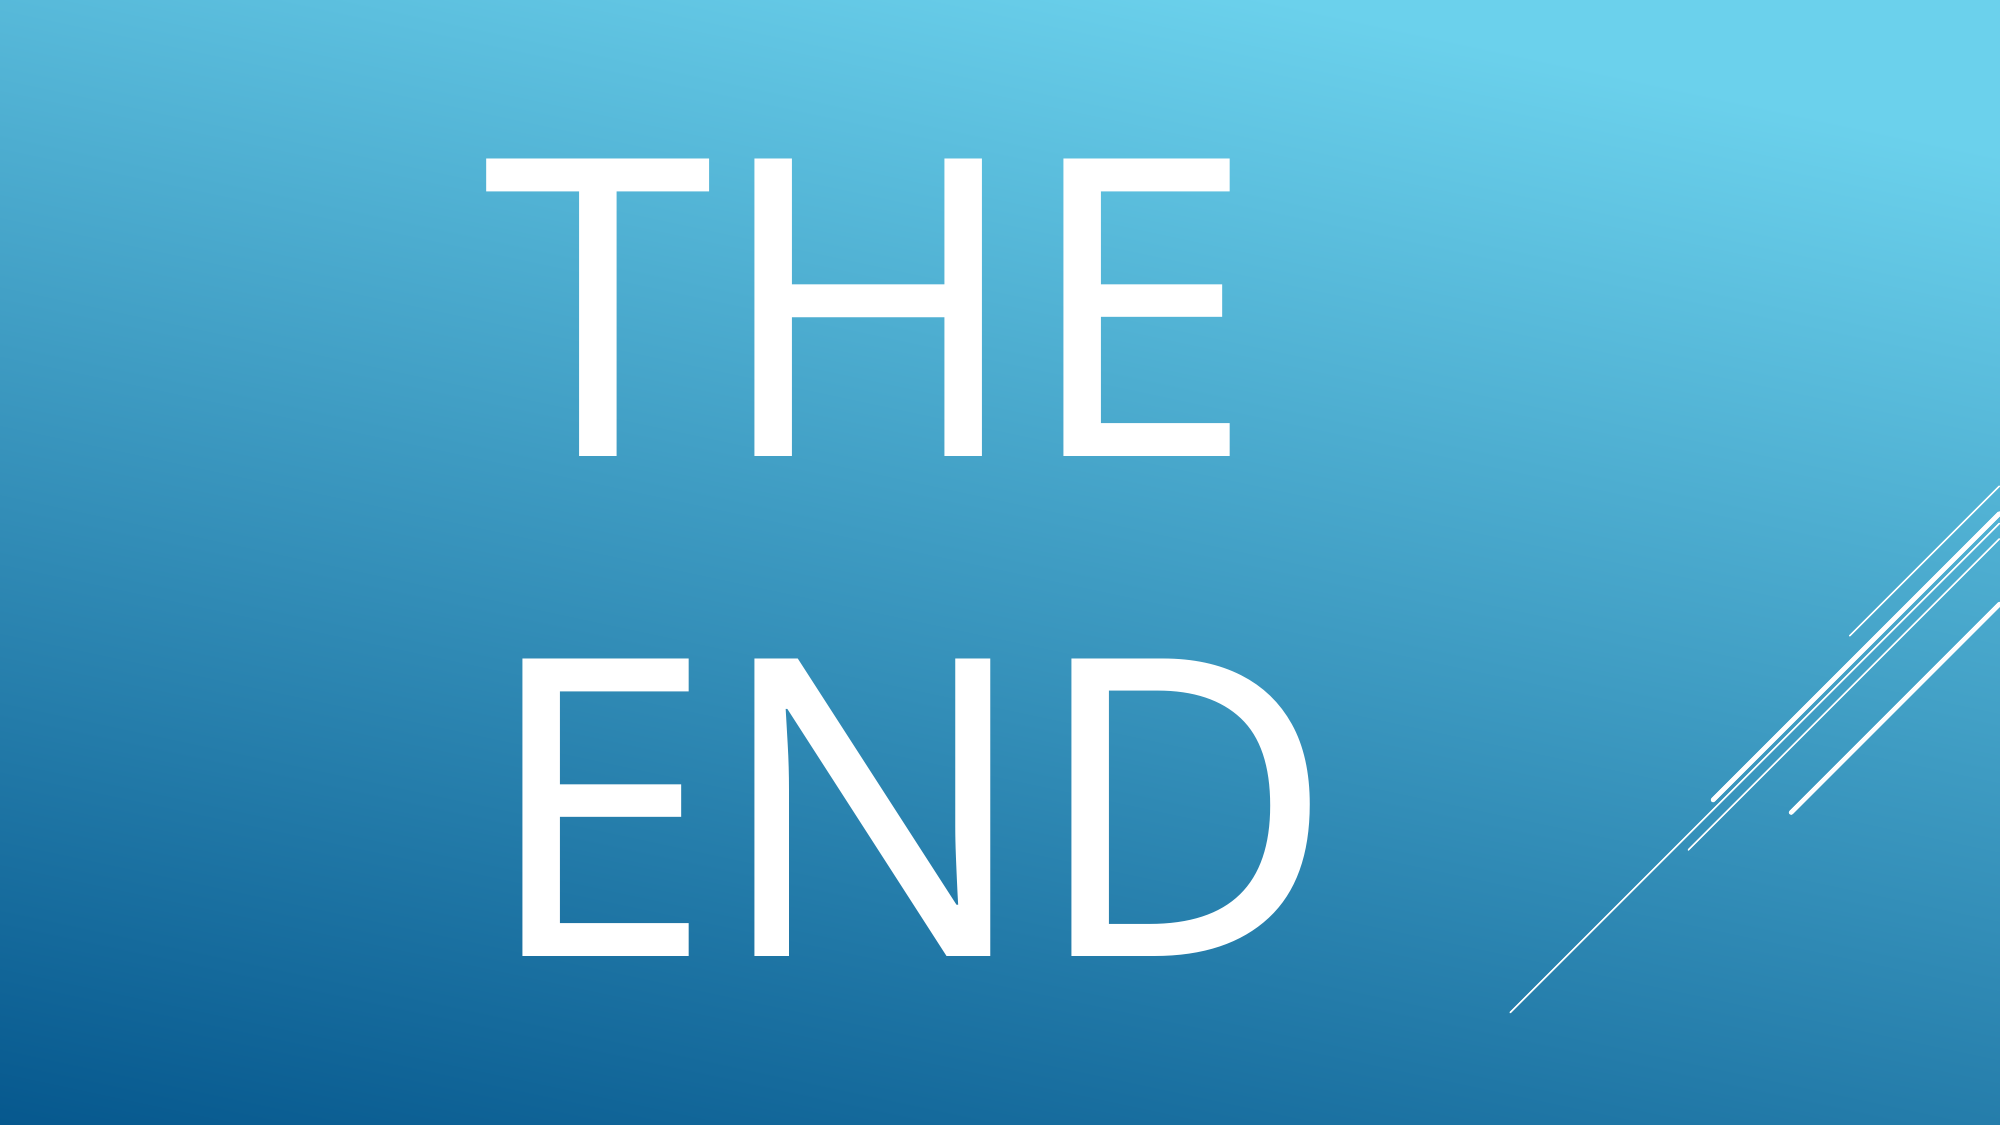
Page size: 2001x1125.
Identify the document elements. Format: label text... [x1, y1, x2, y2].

title THE END [467, 673, 1868, 1048]
